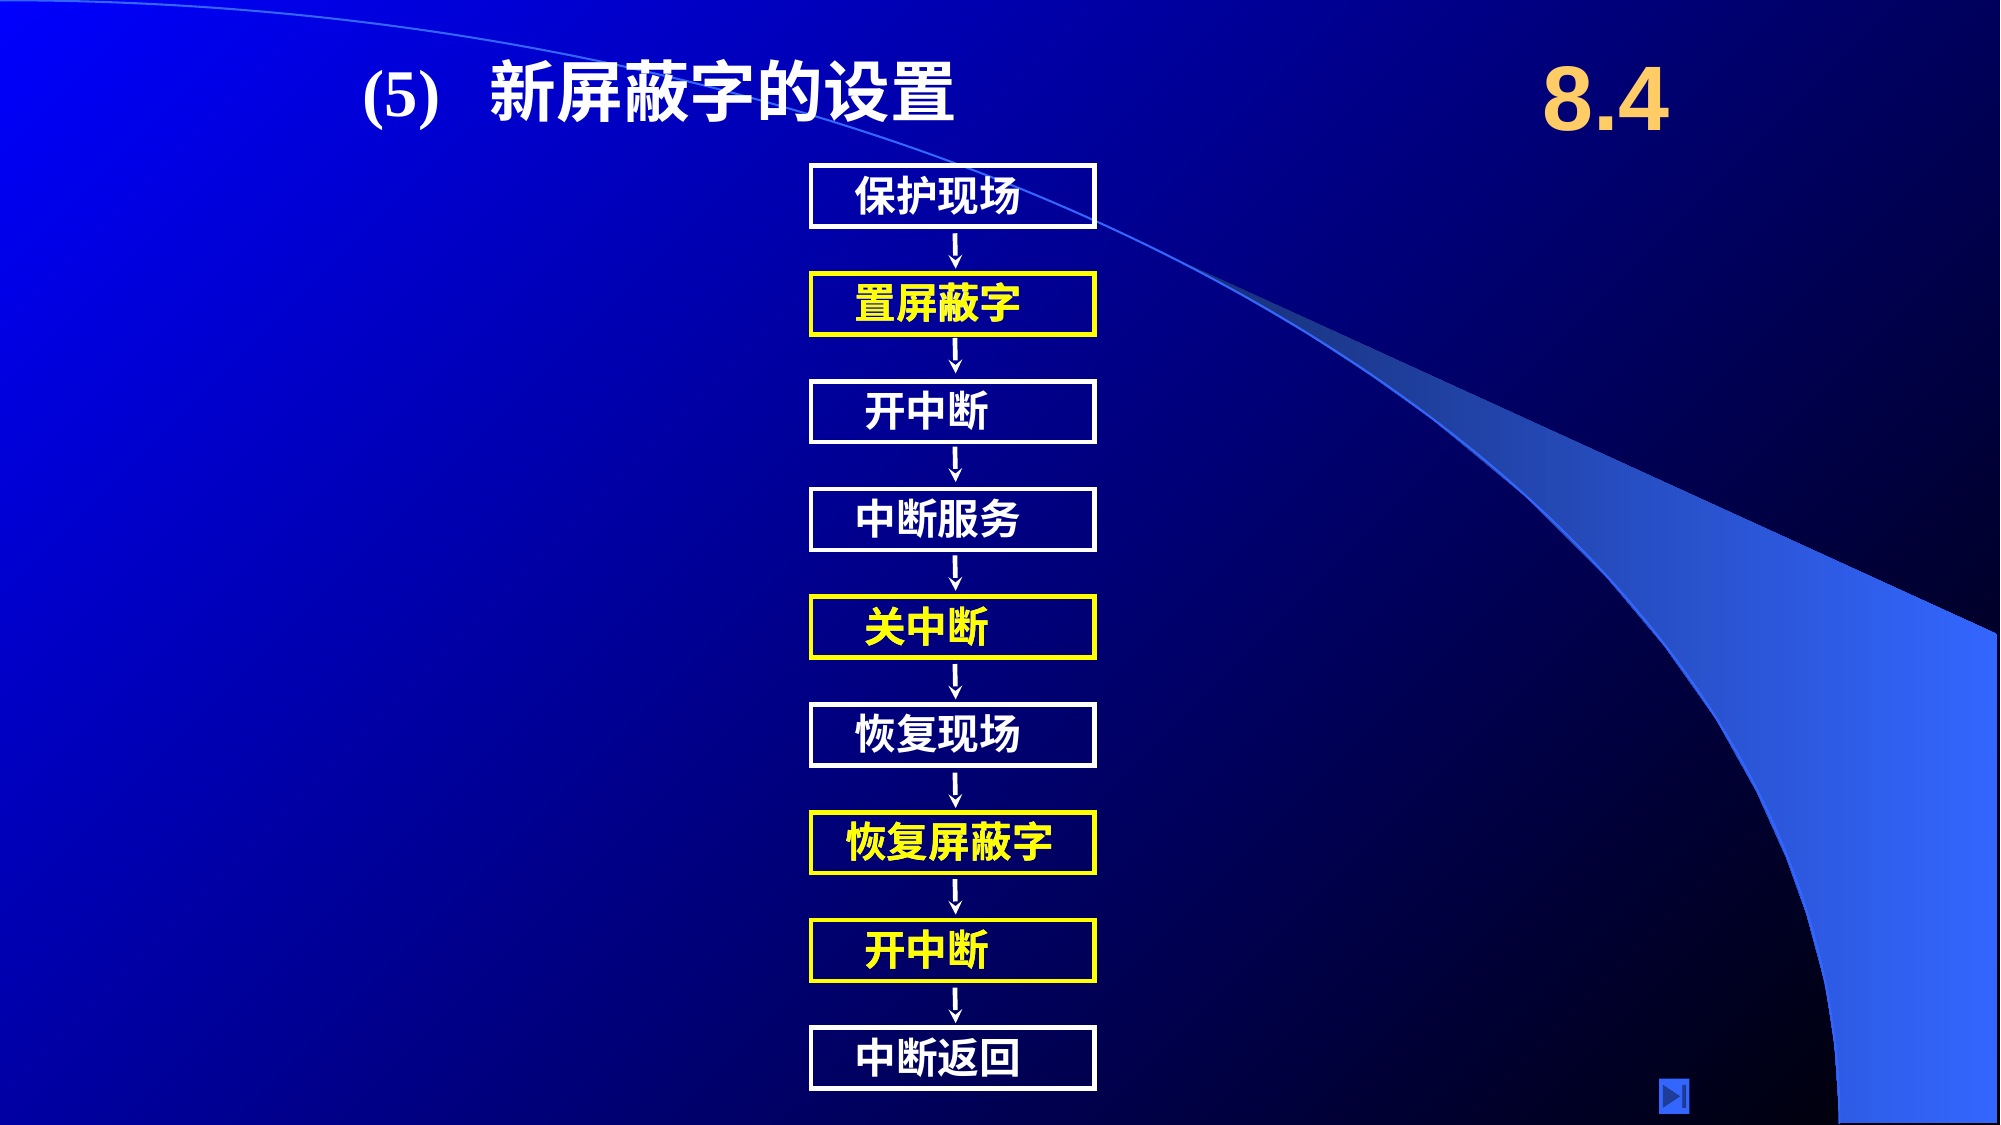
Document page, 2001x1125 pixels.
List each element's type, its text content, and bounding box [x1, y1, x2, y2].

text_box 8.4 [1512, 24, 1700, 163]
text_box (5) 新屏蔽字的设置 [362, 54, 1533, 126]
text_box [810, 165, 1095, 1090]
text_box [1659, 1078, 1690, 1114]
